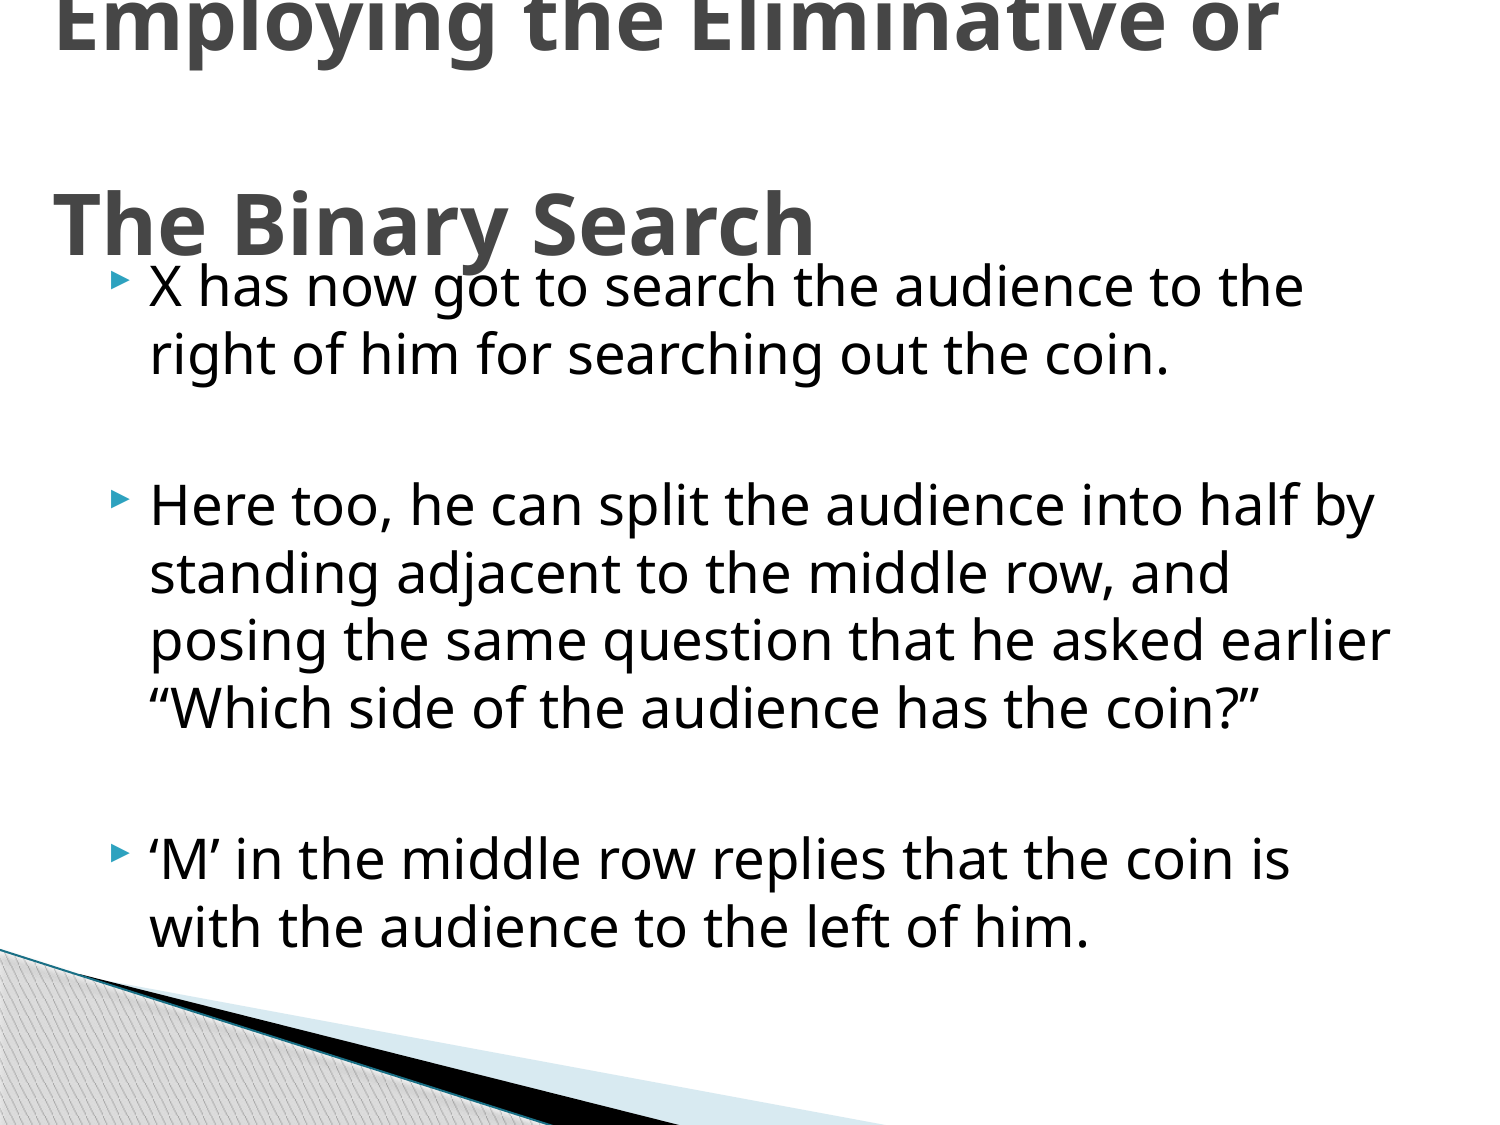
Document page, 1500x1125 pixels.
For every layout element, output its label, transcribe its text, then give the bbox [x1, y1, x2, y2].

list X has now got to search the audience to the right of him for searching out the coin. Here too, he can split the audience into half by standing adjacent to the middle row, and posing the same question that he asked earlier “Which side of the audience has the coin?” ‘M’ in the middle row replies that the coin is with the audience to the left of him. [74, 242, 1426, 986]
title Employing the Eliminative or The Binary Search [37, 37, 1313, 200]
